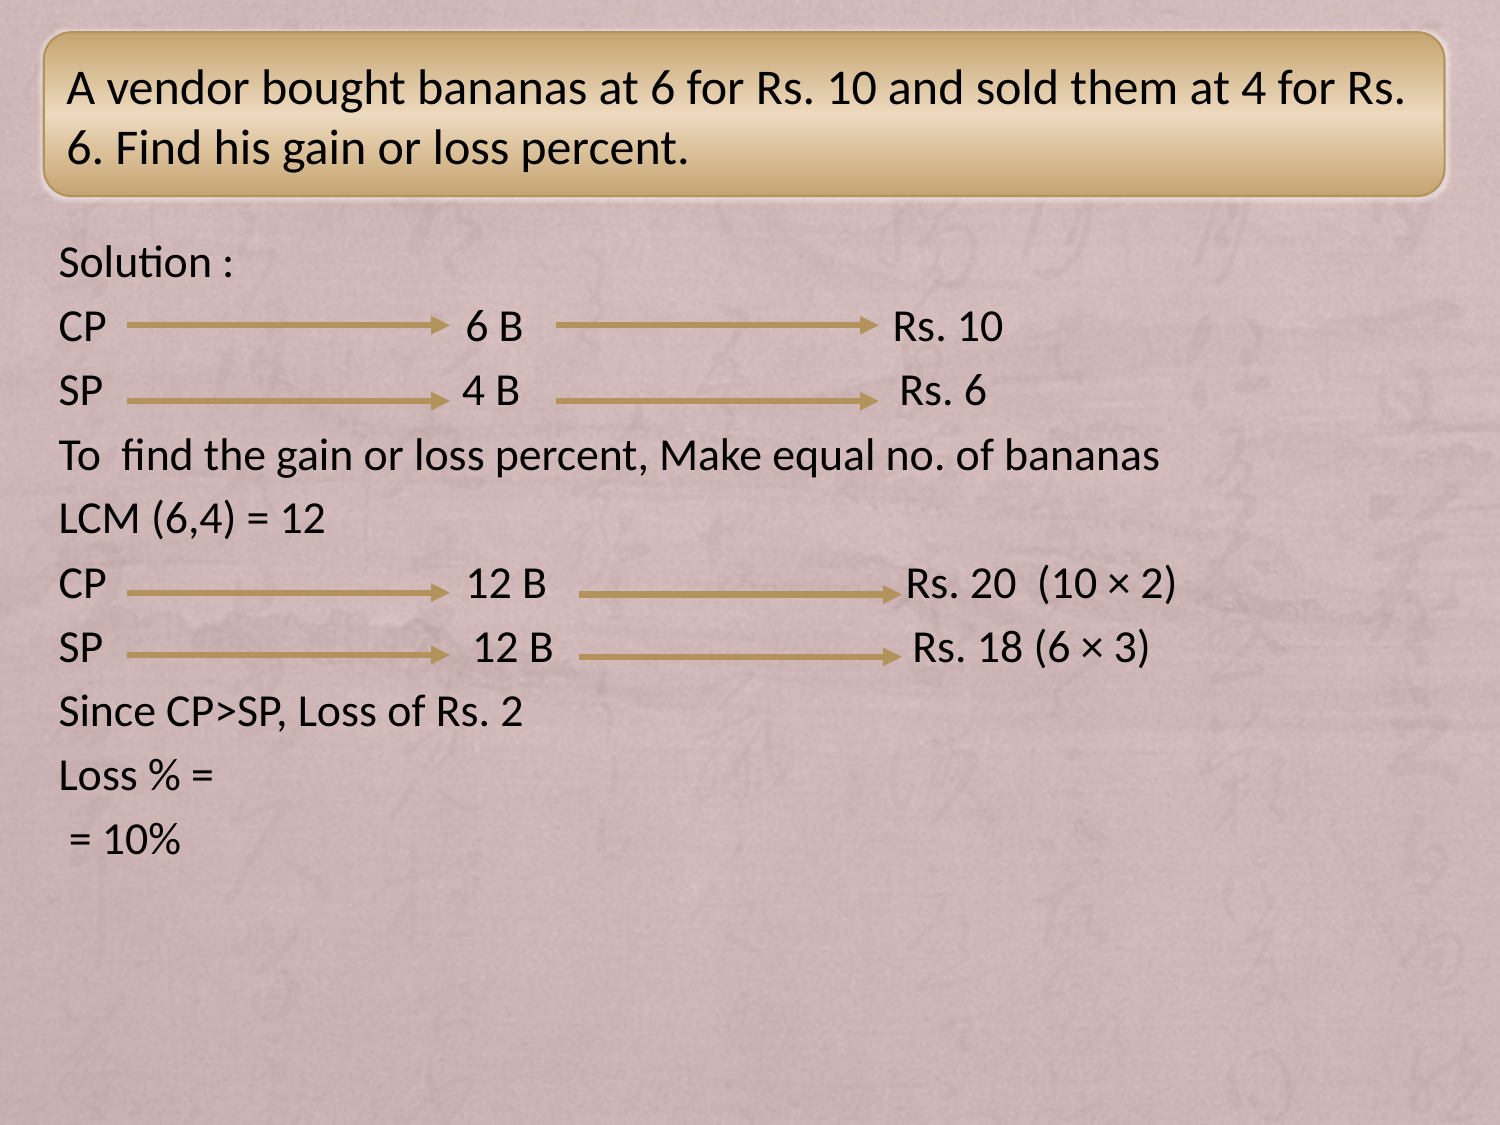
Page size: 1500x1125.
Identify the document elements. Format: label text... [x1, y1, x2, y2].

text_box A vendor bought bananas at 6 for Rs. 10 and sold them at 4 for Rs. 6. Find his gain or loss percent. [42, 31, 1446, 198]
